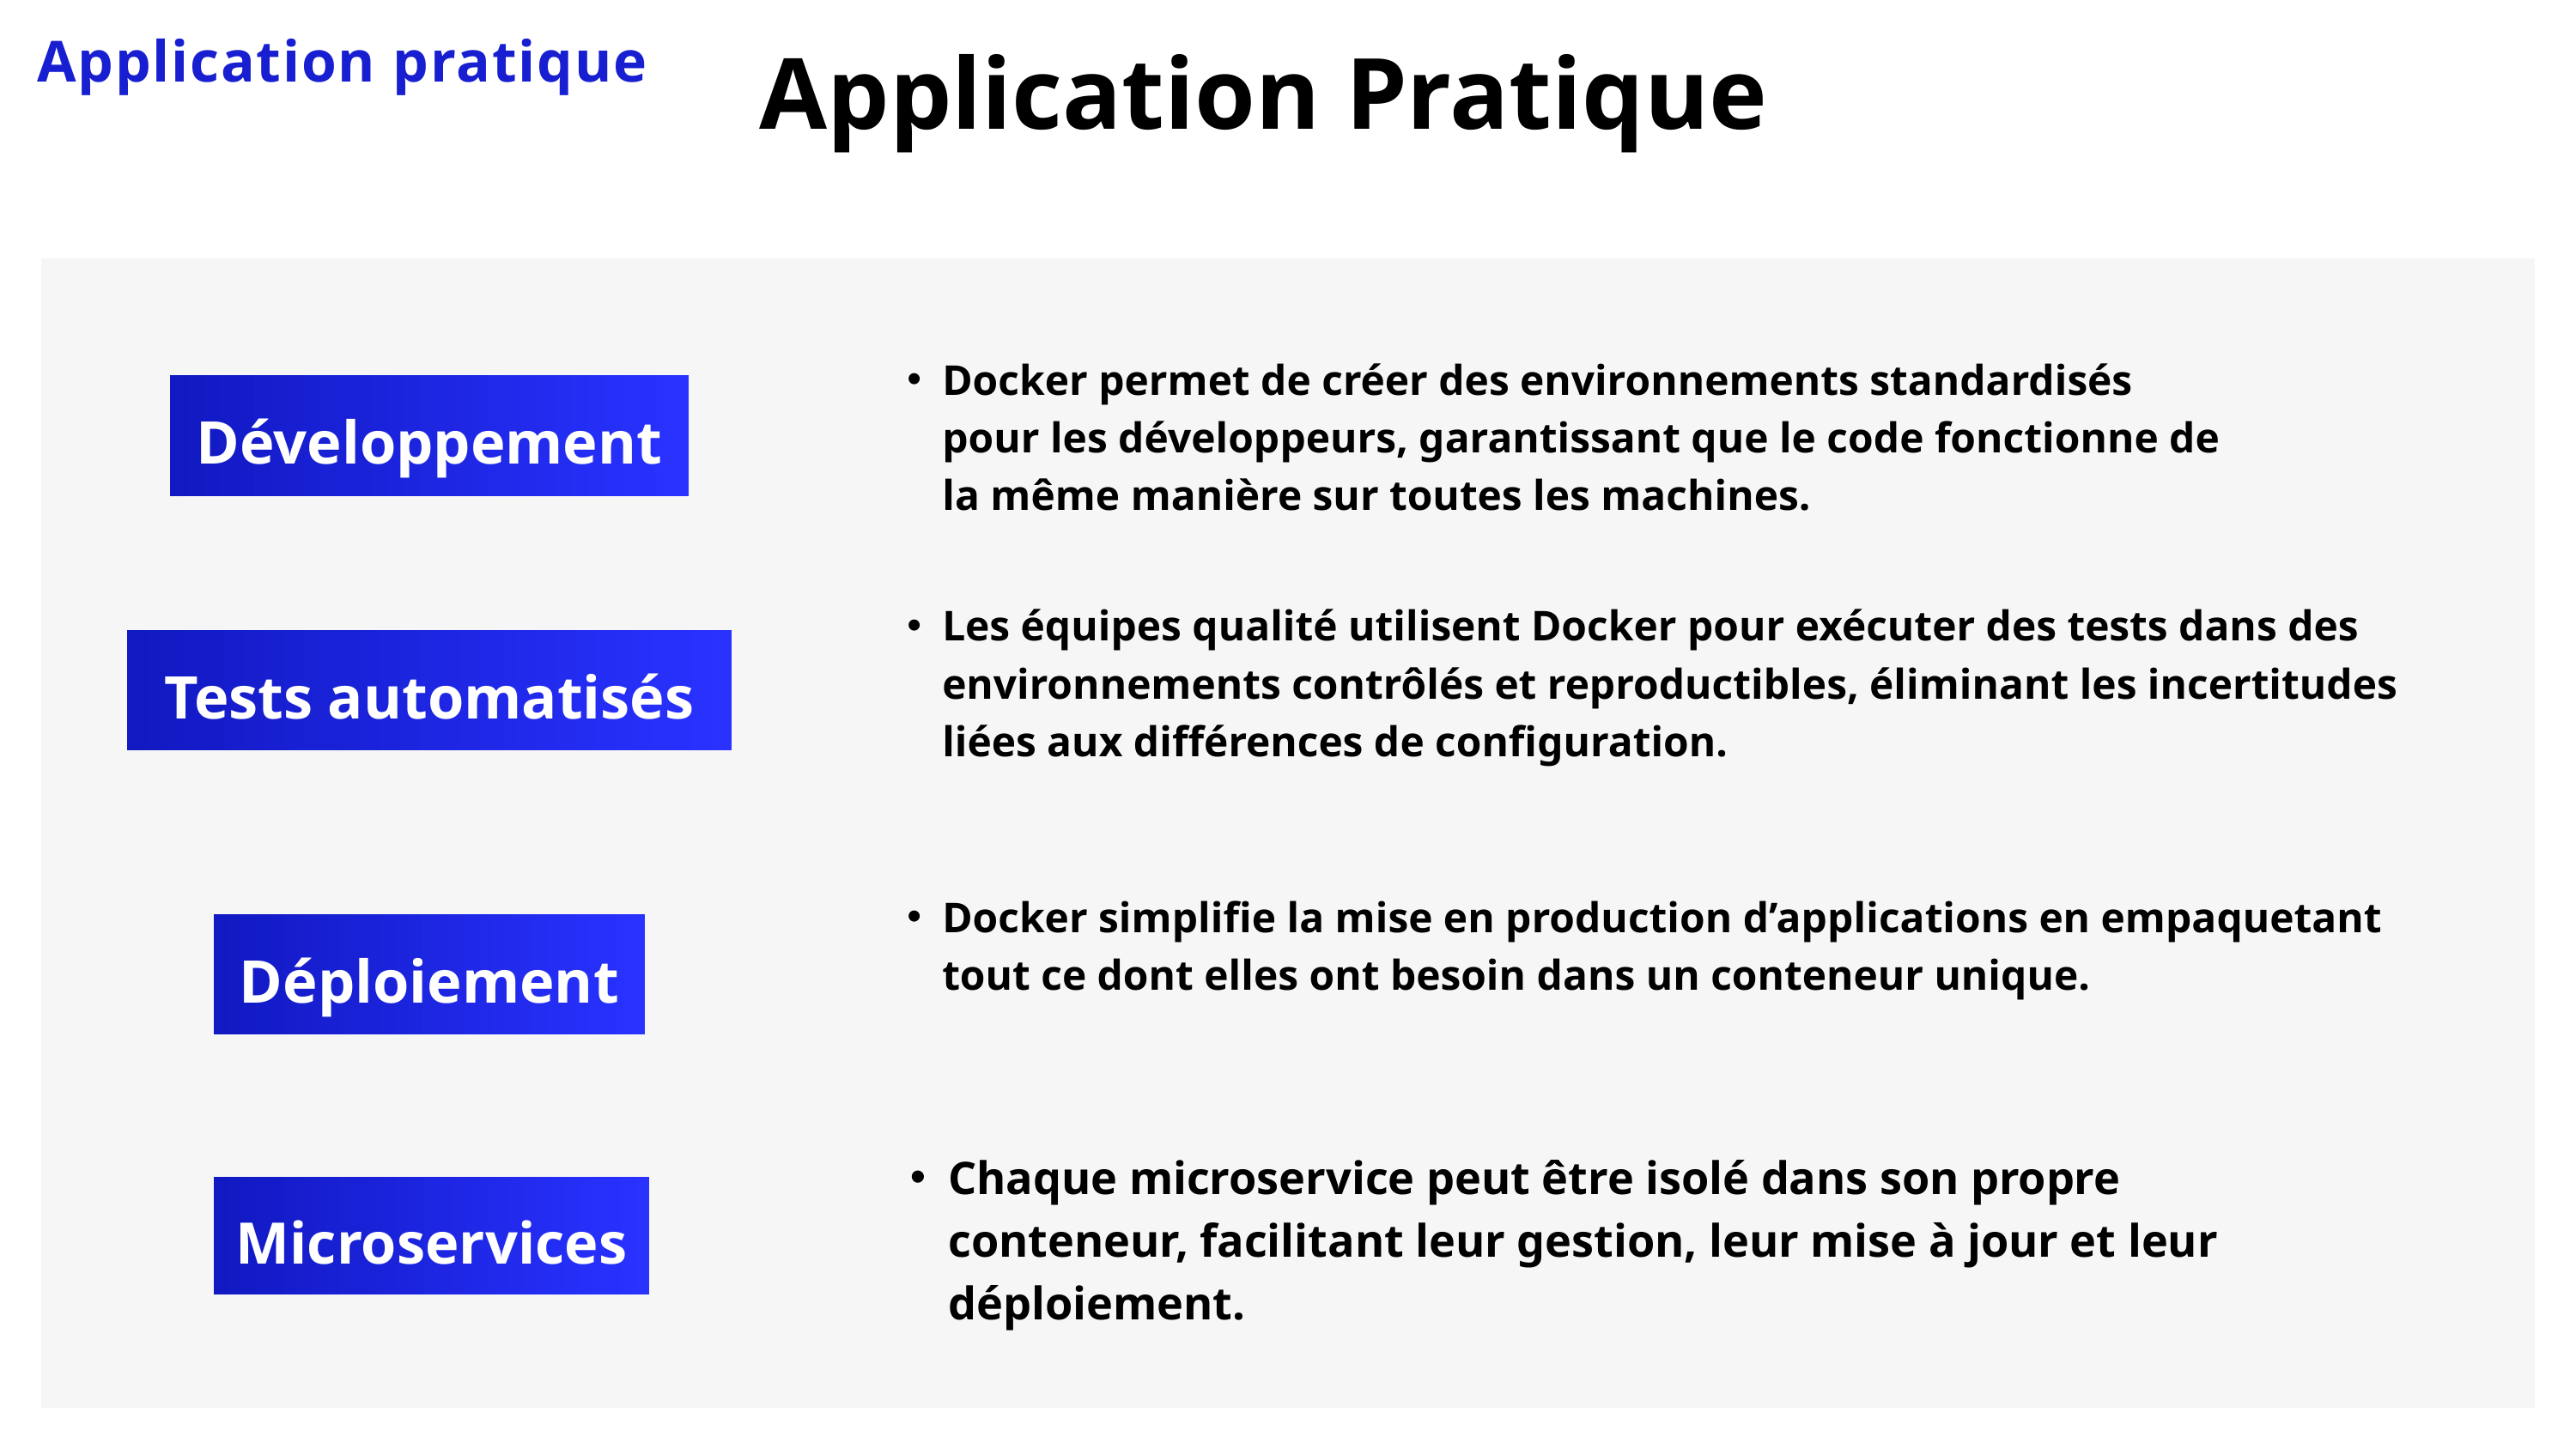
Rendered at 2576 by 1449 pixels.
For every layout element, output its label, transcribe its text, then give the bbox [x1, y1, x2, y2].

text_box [40, 258, 2536, 1409]
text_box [213, 1176, 650, 1295]
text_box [169, 374, 690, 496]
text_box Application pratique [37, 14, 689, 94]
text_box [126, 629, 732, 751]
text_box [213, 913, 645, 1035]
text_box Application Pratique [759, 42, 1769, 149]
